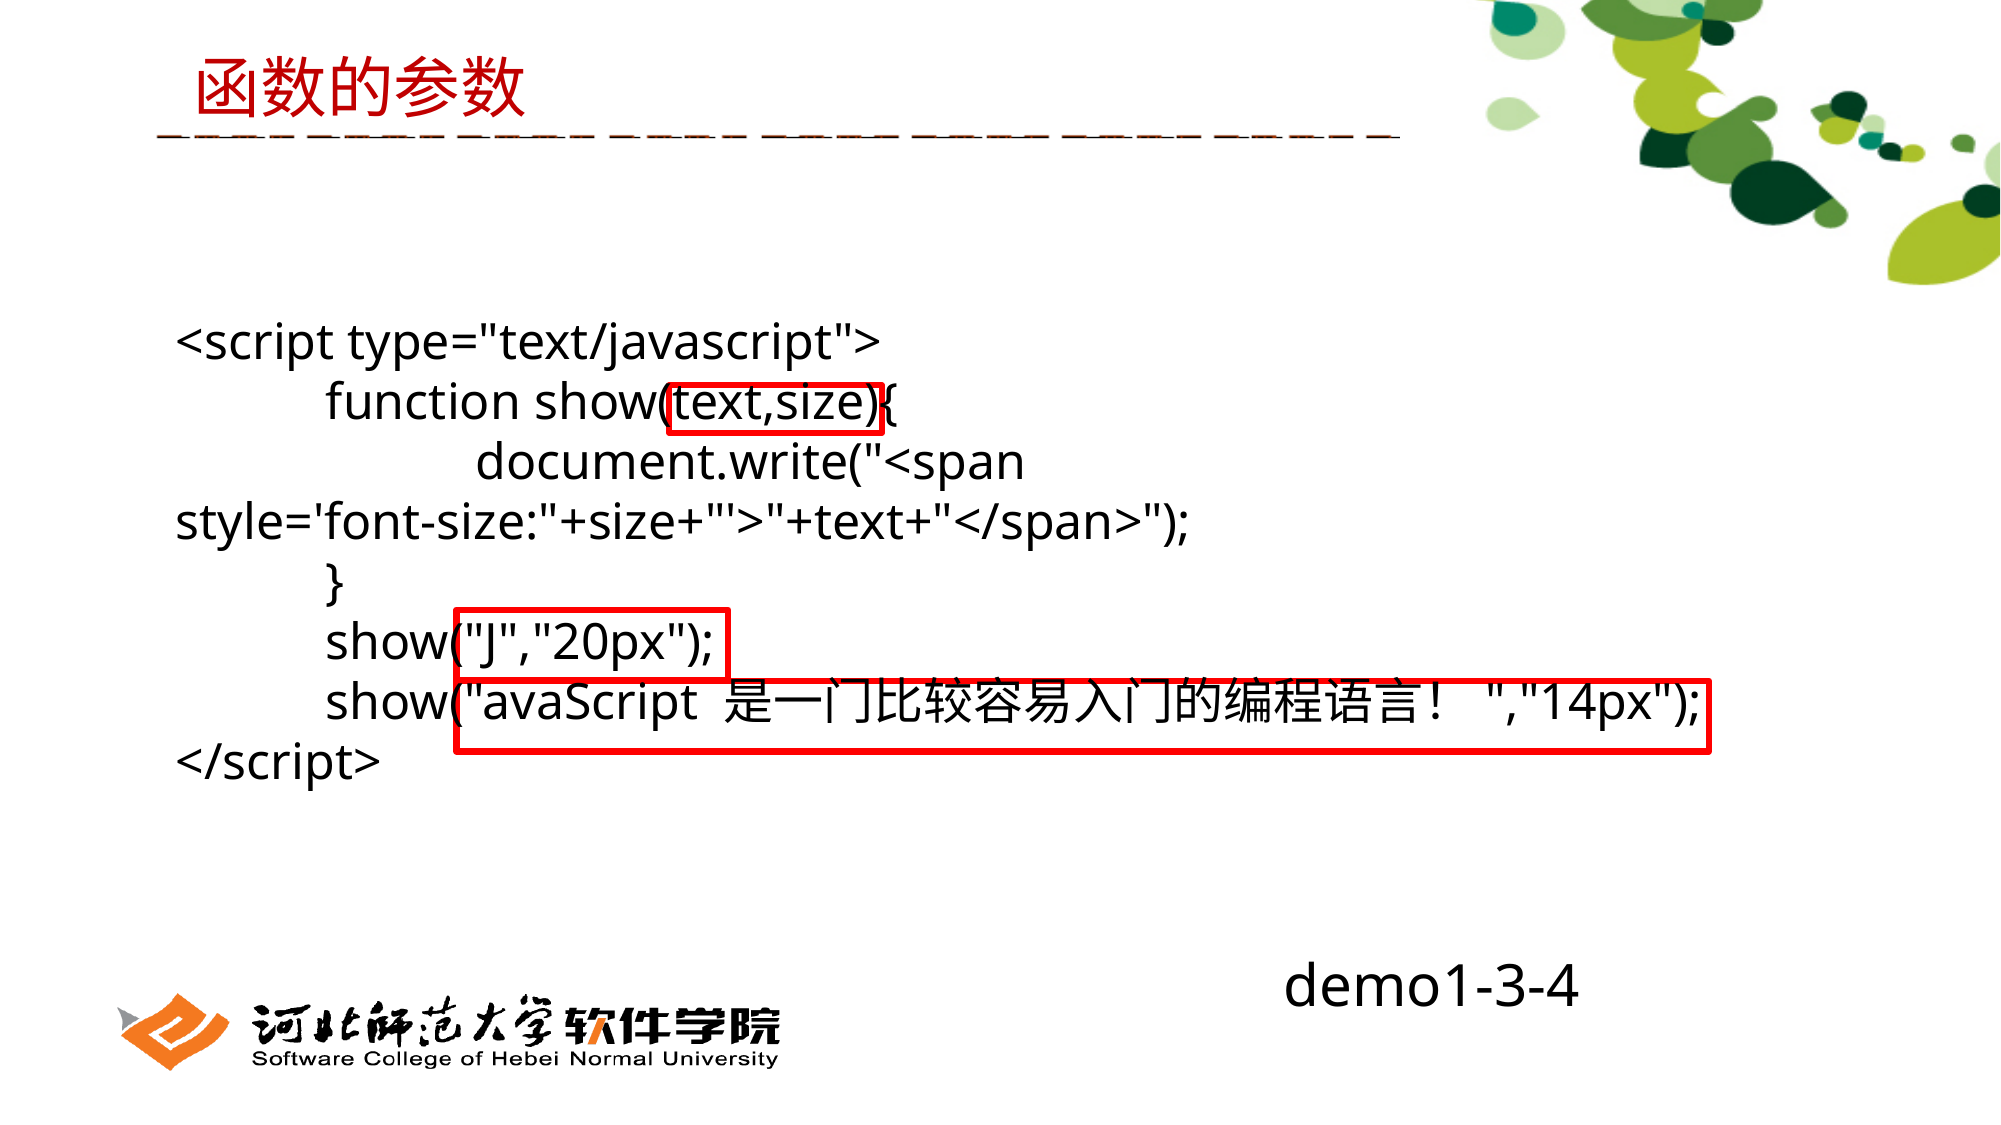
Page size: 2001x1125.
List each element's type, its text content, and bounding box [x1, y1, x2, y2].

text_box demo1-3-4 [1269, 940, 1595, 1026]
list 函数的参数 [178, 38, 1523, 120]
text_box <script type="text/javascript"> function show(text,size){ document.write("<span style='font-size:"+size+"'>"+text+"</span>"); } show("J","20px"); show("avaScript 是一门比较容易入门的编程语言！","14px"); </script> [160, 302, 1981, 798]
picture [0, 0, 2001, 1125]
